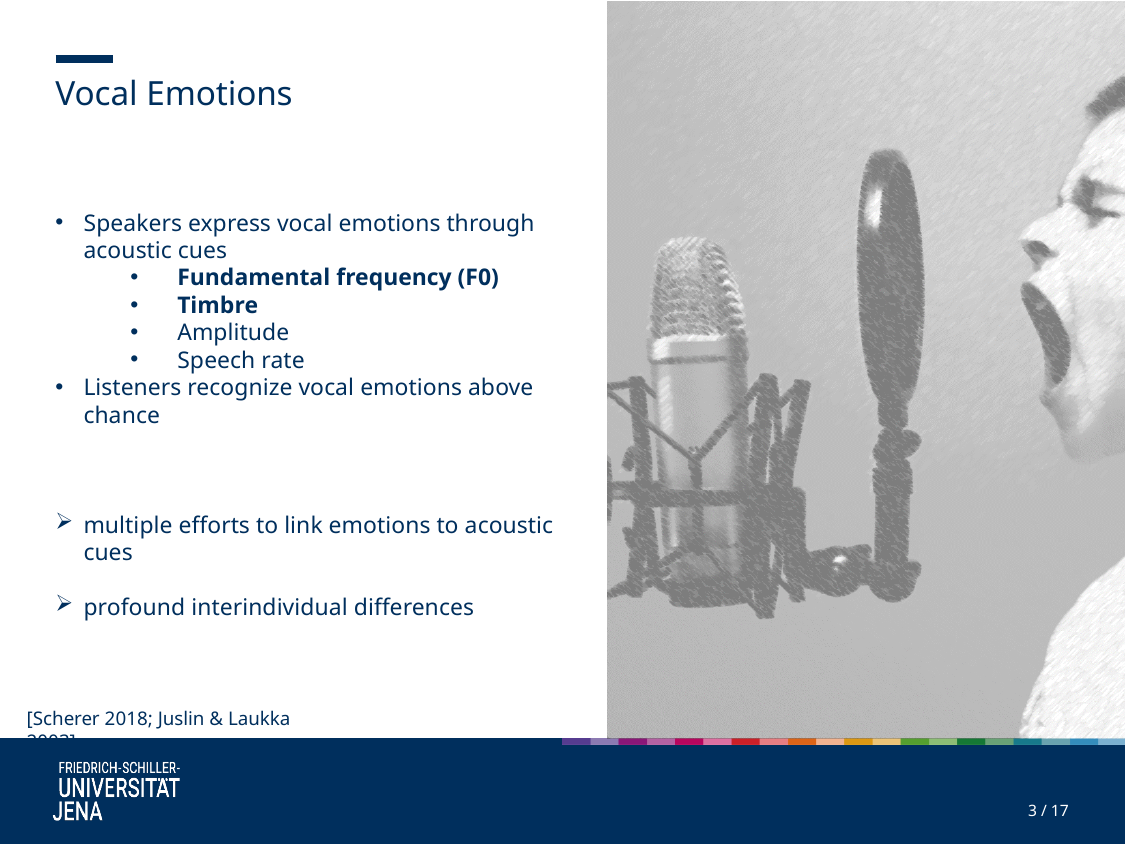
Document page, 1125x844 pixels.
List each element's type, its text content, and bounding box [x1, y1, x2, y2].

text_box Vocal Emotions [55, 72, 601, 117]
text_box Speakers express vocal emotions through acoustic cues Fundamental frequency (F0) Timbre Amplitude Speech rate Listeners recognize vocal emotions above chance multiple efforts to link emotions to acoustic cues profound interindividual differences [55, 178, 601, 739]
text_box [Scherer 2018; Juslin & Laukka 2003] [11, 699, 318, 760]
picture [51, 760, 181, 827]
picture [562, 1, 1125, 745]
